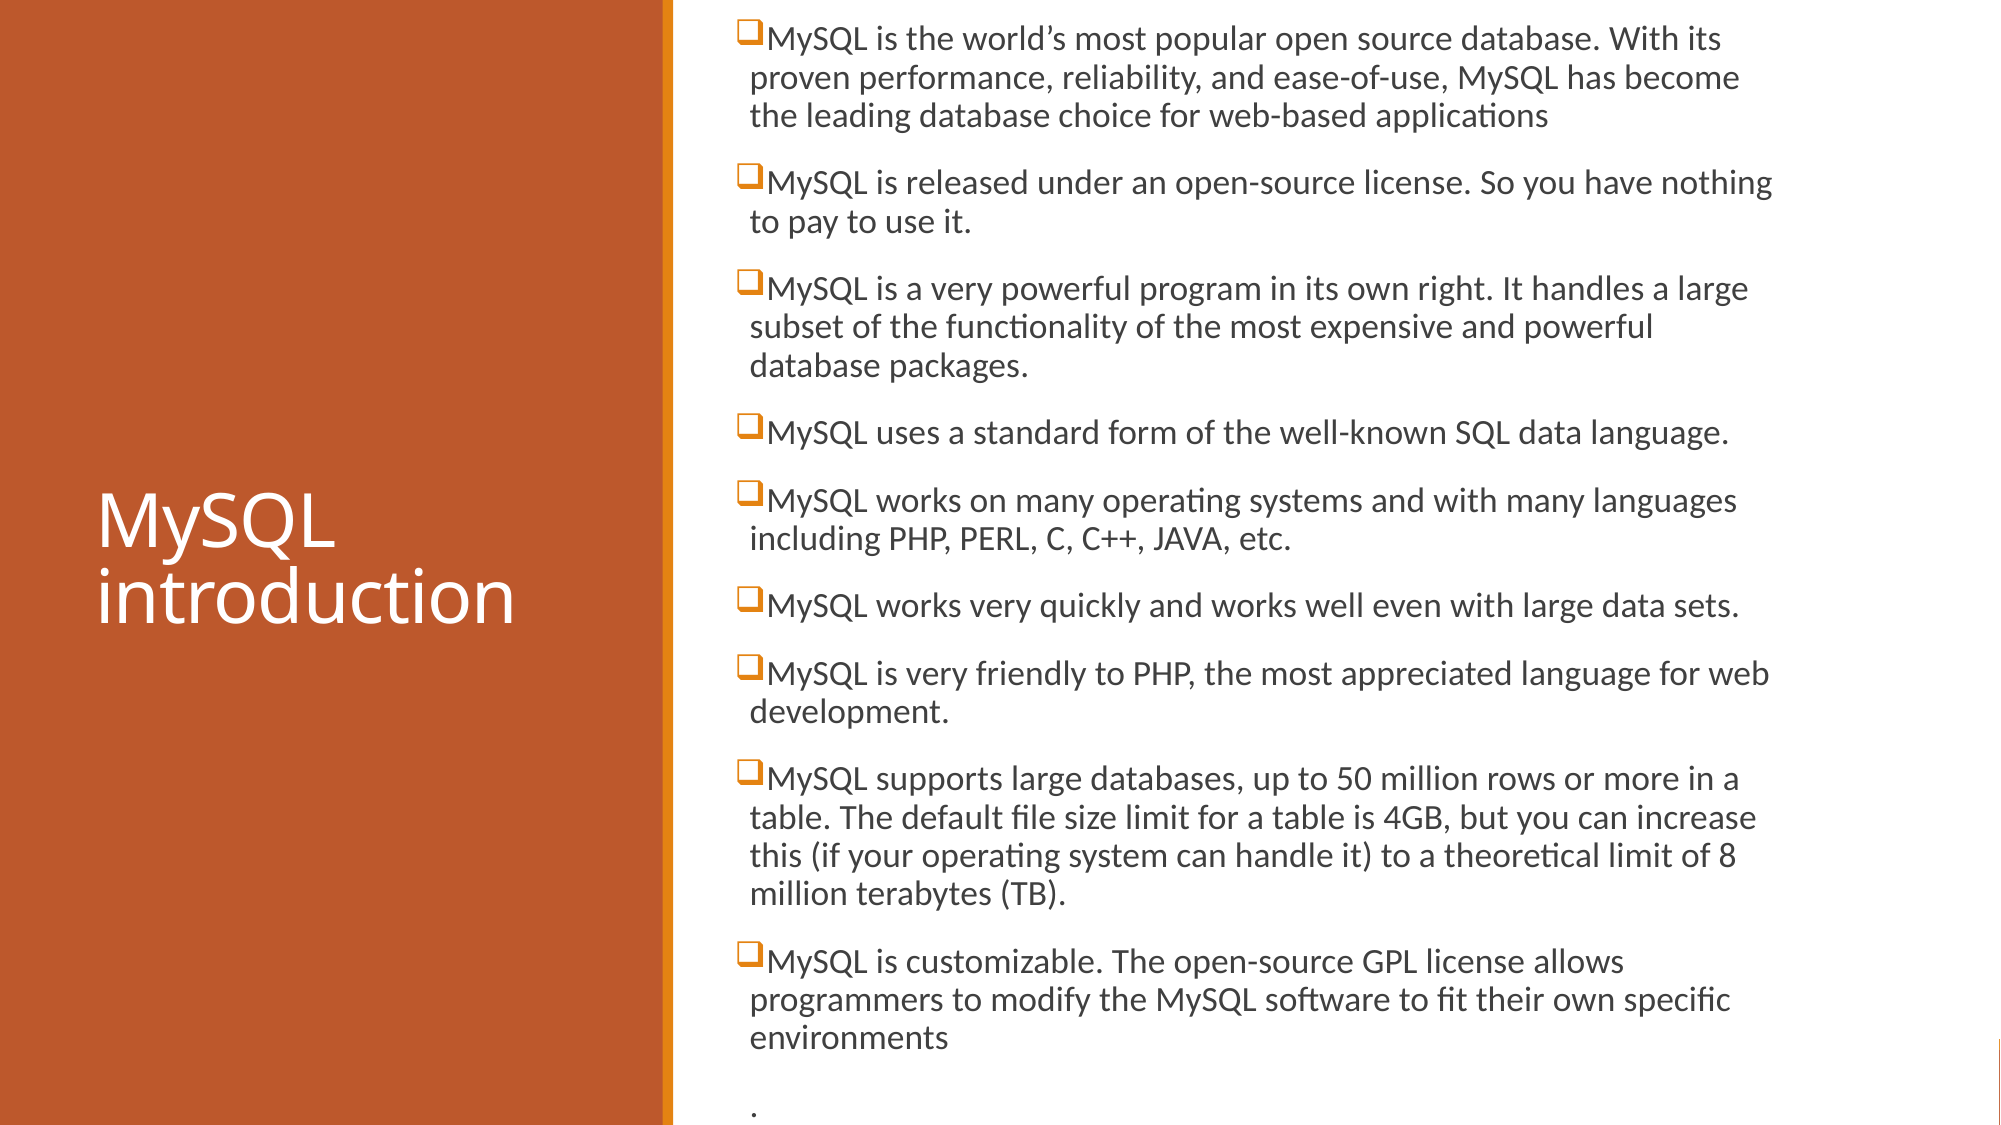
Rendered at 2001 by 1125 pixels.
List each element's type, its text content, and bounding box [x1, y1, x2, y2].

text_box [674, 0, 2000, 1125]
title MySQL introduction [80, 99, 587, 1026]
list MySQL is the world’s most popular open source database. With its proven performance, reliability, and ease-of-use, MySQL has become the leading database choice for web-based applications MySQL is released under an open-source license. So you have nothing to pay to use it. MySQL is a very powerful program in its own right. It handles a large subset of the functionality of the most expensive and powerful database packages. MySQL uses a standard form of the well-known SQL data language. MySQL works on many operating systems and with many languages including PHP, PERL, C, C++, JAVA, etc. MySQL works very quickly and works well even with large data sets. MySQL is very friendly to PHP, the most appreciated language for web development. MySQL supports large databases, up to 50 million rows or more in a table. The default file size limit for a table is 4GB, but you can increase this (if your operating system can handle it) to a theoretical limit of 8 million terabytes (TB). MySQL is customizable. The open-source GPL license allows programmers to modify the MySQL software to fit their own specific environments . [734, 192, 1791, 1125]
text_box [661, 0, 674, 1125]
text_box [0, 0, 661, 1125]
